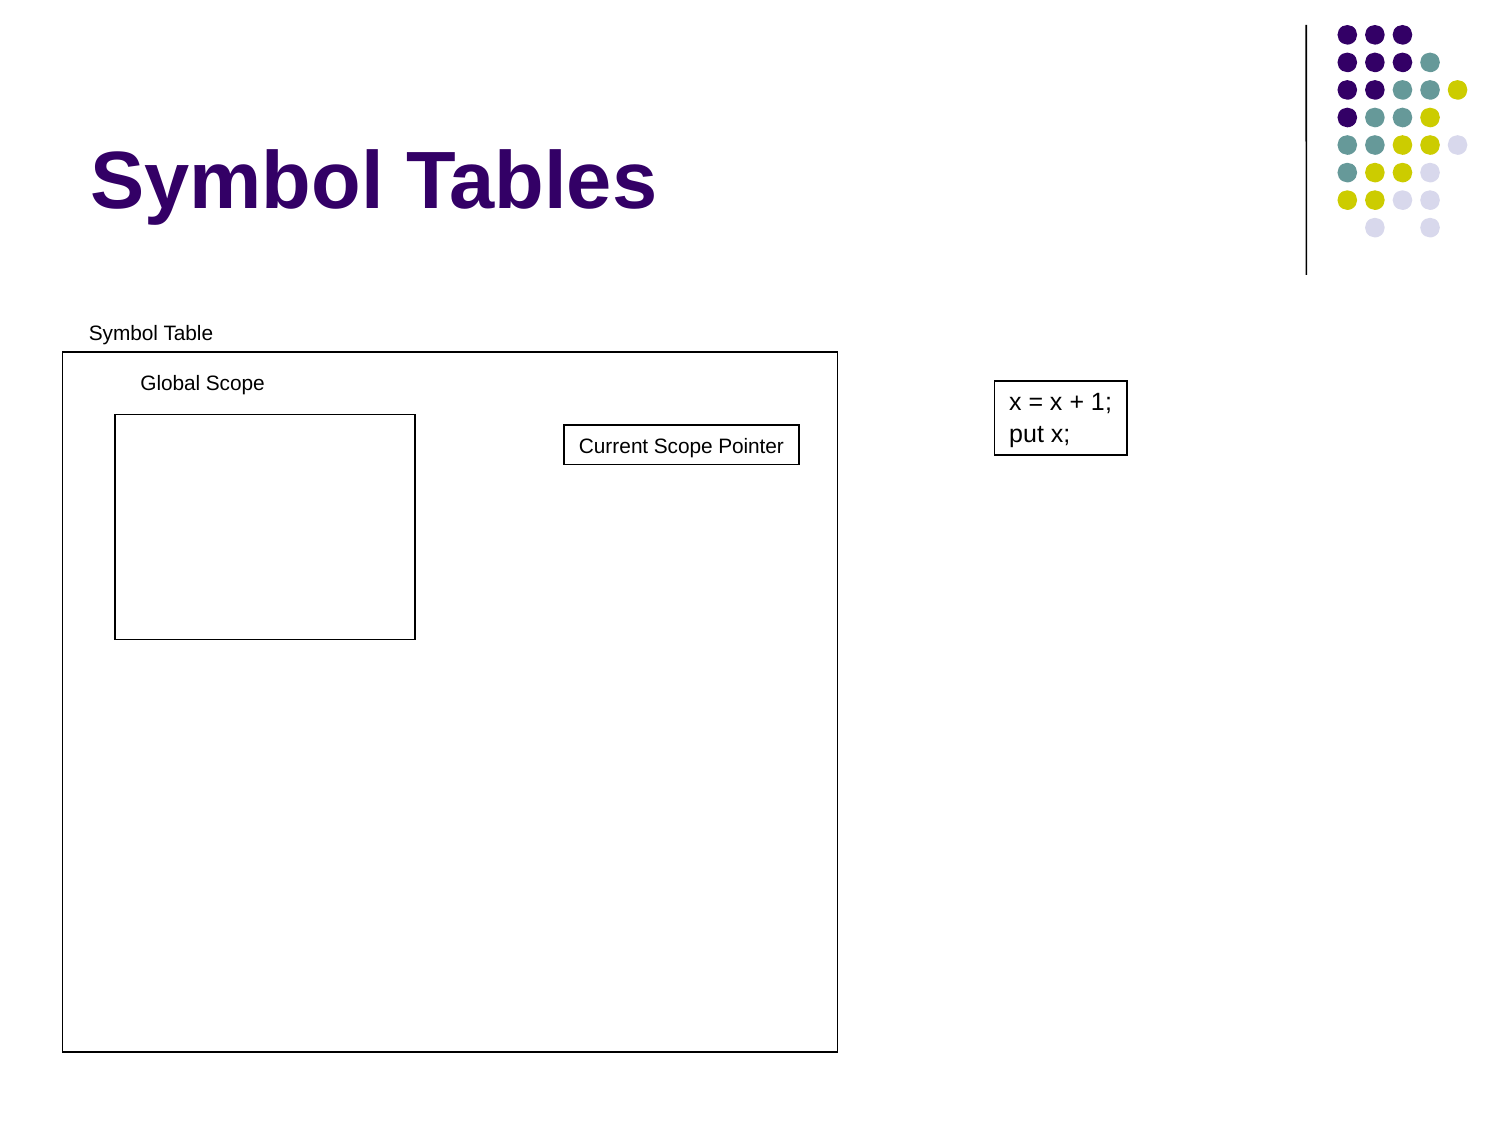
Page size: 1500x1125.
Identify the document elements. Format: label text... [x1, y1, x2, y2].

text_box x = x + 1; put x; [994, 381, 1128, 455]
text_box Symbol Table [74, 312, 228, 353]
text_box [62, 352, 838, 1053]
title Symbol Tables [75, 20, 1313, 233]
